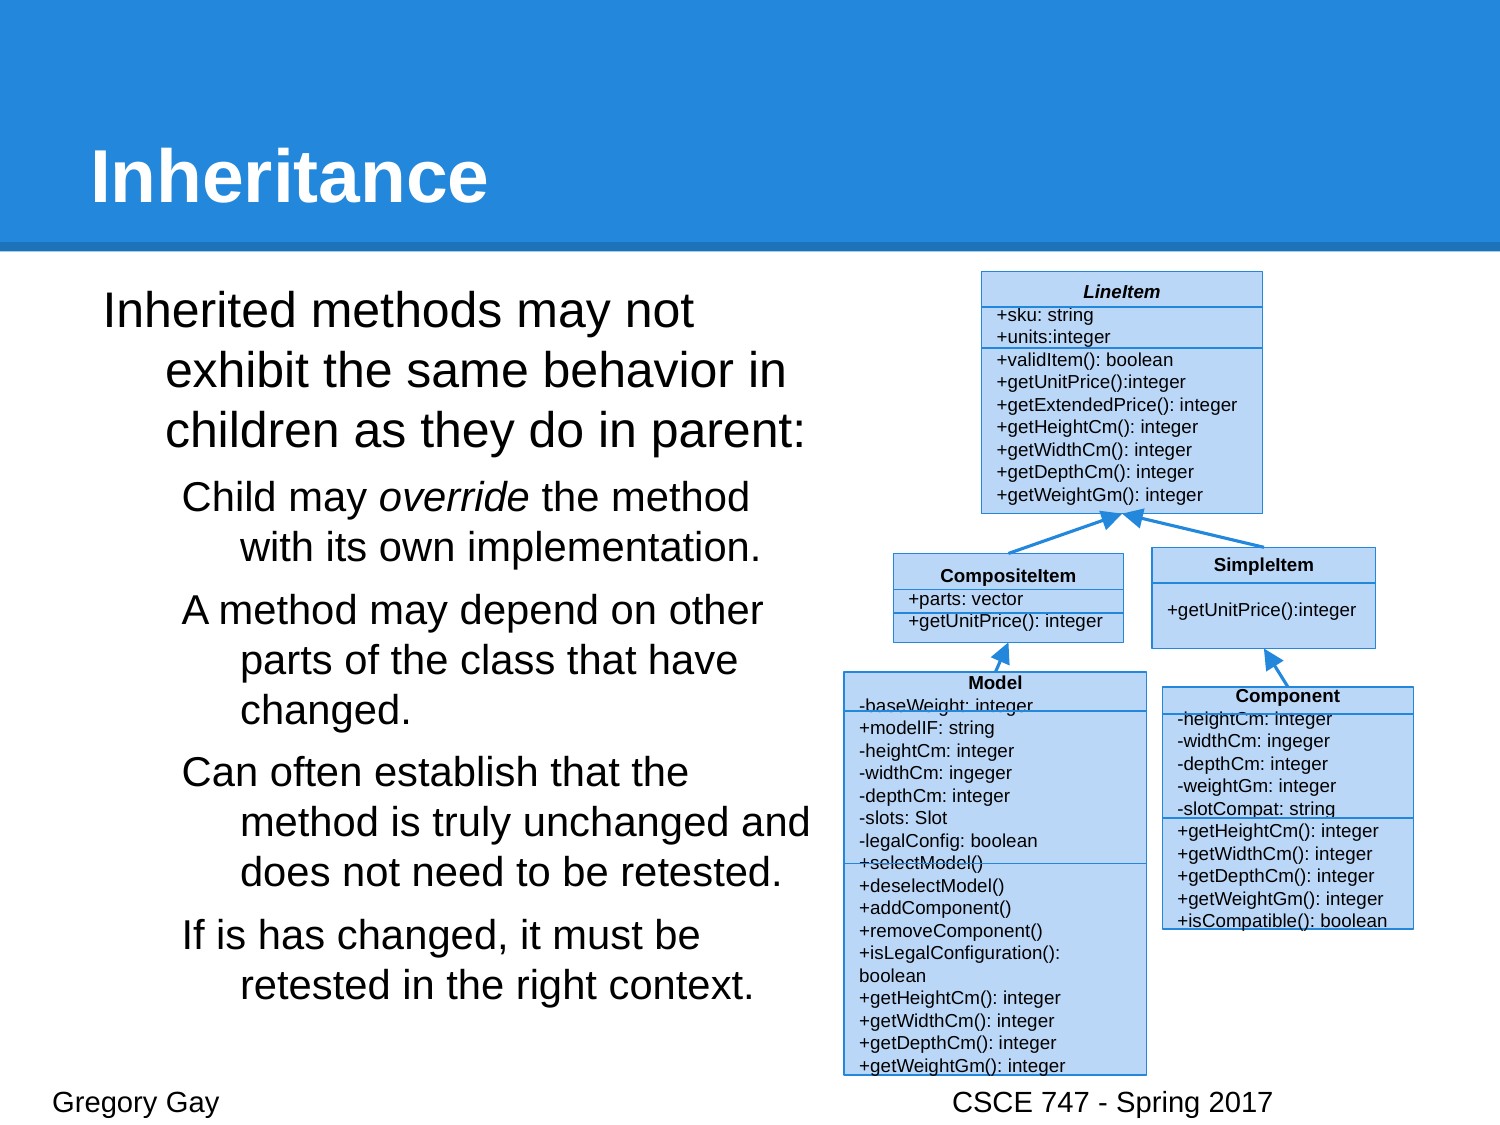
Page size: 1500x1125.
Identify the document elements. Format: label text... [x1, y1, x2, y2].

title Inheritance [75, 45, 1425, 233]
text_box CompositeItem +parts: vector +getUnitPrice(): integer [893, 617, 1124, 643]
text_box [1008, 513, 1119, 554]
text_box SimpleItem +getUnitPrice():integer [1152, 547, 1376, 582]
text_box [1263, 648, 1289, 688]
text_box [995, 642, 1009, 673]
text_box Gregory Gay CSCE 747 - Spring 2017 11 [37, 1068, 1463, 1114]
text_box LineItem +sku: string +units:integer +validItem(): boolean +getUnitPrice():integer +getExtendedPrice(): integer +getHeightCm(): integer +getWidthCm(): integer +getDepthCm(): integer +getWeightGm(): integer [981, 312, 1263, 347]
list Inherited methods may not exhibit the same behavior in children as they do in parent: Child may override the method with its own implementation. A method may depend on other parts of the class that have changed. Can often establish that the method is truly unchanged and does not need to be retested. If is has changed, it must be retested in the right context. [75, 262, 845, 1068]
text_box CompositeItem +parts: vector +getUnitPrice(): integer [893, 594, 1124, 612]
text_box Component -heightCm: integer -widthCm: ingeger -depthCm: integer -weightGm: integer -slotCompat: string +getHeightCm(): integer +getWidthCm(): integer +getDepthCm(): integer +getWeightGm(): integer +isCompatible(): boolean [1162, 720, 1414, 817]
text_box SimpleItem +getUnitPrice():integer [1152, 591, 1376, 649]
text_box Model -baseWeight: integer +modelIF: string -heightCm: integer -widthCm: ingeger -depthCm: integer -slots: Slot -legalConfig: boolean +selectModel() +deselectModel() +addComponent() +removeComponent() +isLegalConfiguration(): boolean +getHeightCm(): integer +getWidthCm(): integer +getDepthCm(): integer +getWeightGm(): integer [844, 672, 1147, 710]
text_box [1121, 513, 1265, 548]
text_box Component -heightCm: integer -widthCm: ingeger -depthCm: integer -weightGm: integer -slotCompat: string +getHeightCm(): integer +getWidthCm(): integer +getDepthCm(): integer +getWeightGm(): integer +isCompatible(): boolean [1162, 686, 1414, 713]
text_box CompositeItem +parts: vector +getUnitPrice(): integer [893, 553, 1124, 589]
text_box Model -baseWeight: integer +modelIF: string -heightCm: integer -widthCm: ingeger -depthCm: integer -slots: Slot -legalConfig: boolean +selectModel() +deselectModel() +addComponent() +removeComponent() +isLegalConfiguration(): boolean +getHeightCm(): integer +getWidthCm(): integer +getDepthCm(): integer +getWeightGm(): integer [844, 718, 1147, 863]
text_box LineItem +sku: string +units:integer +validItem(): boolean +getUnitPrice():integer +getExtendedPrice(): integer +getHeightCm(): integer +getWidthCm(): integer +getDepthCm(): integer +getWeightGm(): integer [981, 353, 1263, 514]
text_box Component -heightCm: integer -widthCm: ingeger -depthCm: integer -weightGm: integer -slotCompat: string +getHeightCm(): integer +getWidthCm(): integer +getDepthCm(): integer +getWeightGm(): integer +isCompatible(): boolean [1162, 823, 1414, 929]
text_box Model -baseWeight: integer +modelIF: string -heightCm: integer -widthCm: ingeger -depthCm: integer -slots: Slot -legalConfig: boolean +selectModel() +deselectModel() +addComponent() +removeComponent() +isLegalConfiguration(): boolean +getHeightCm(): integer +getWidthCm(): integer +getDepthCm(): integer +getWeightGm(): integer [844, 869, 1147, 1075]
text_box LineItem +sku: string +units:integer +validItem(): boolean +getUnitPrice():integer +getExtendedPrice(): integer +getHeightCm(): integer +getWidthCm(): integer +getDepthCm(): integer +getWeightGm(): integer [981, 271, 1263, 306]
